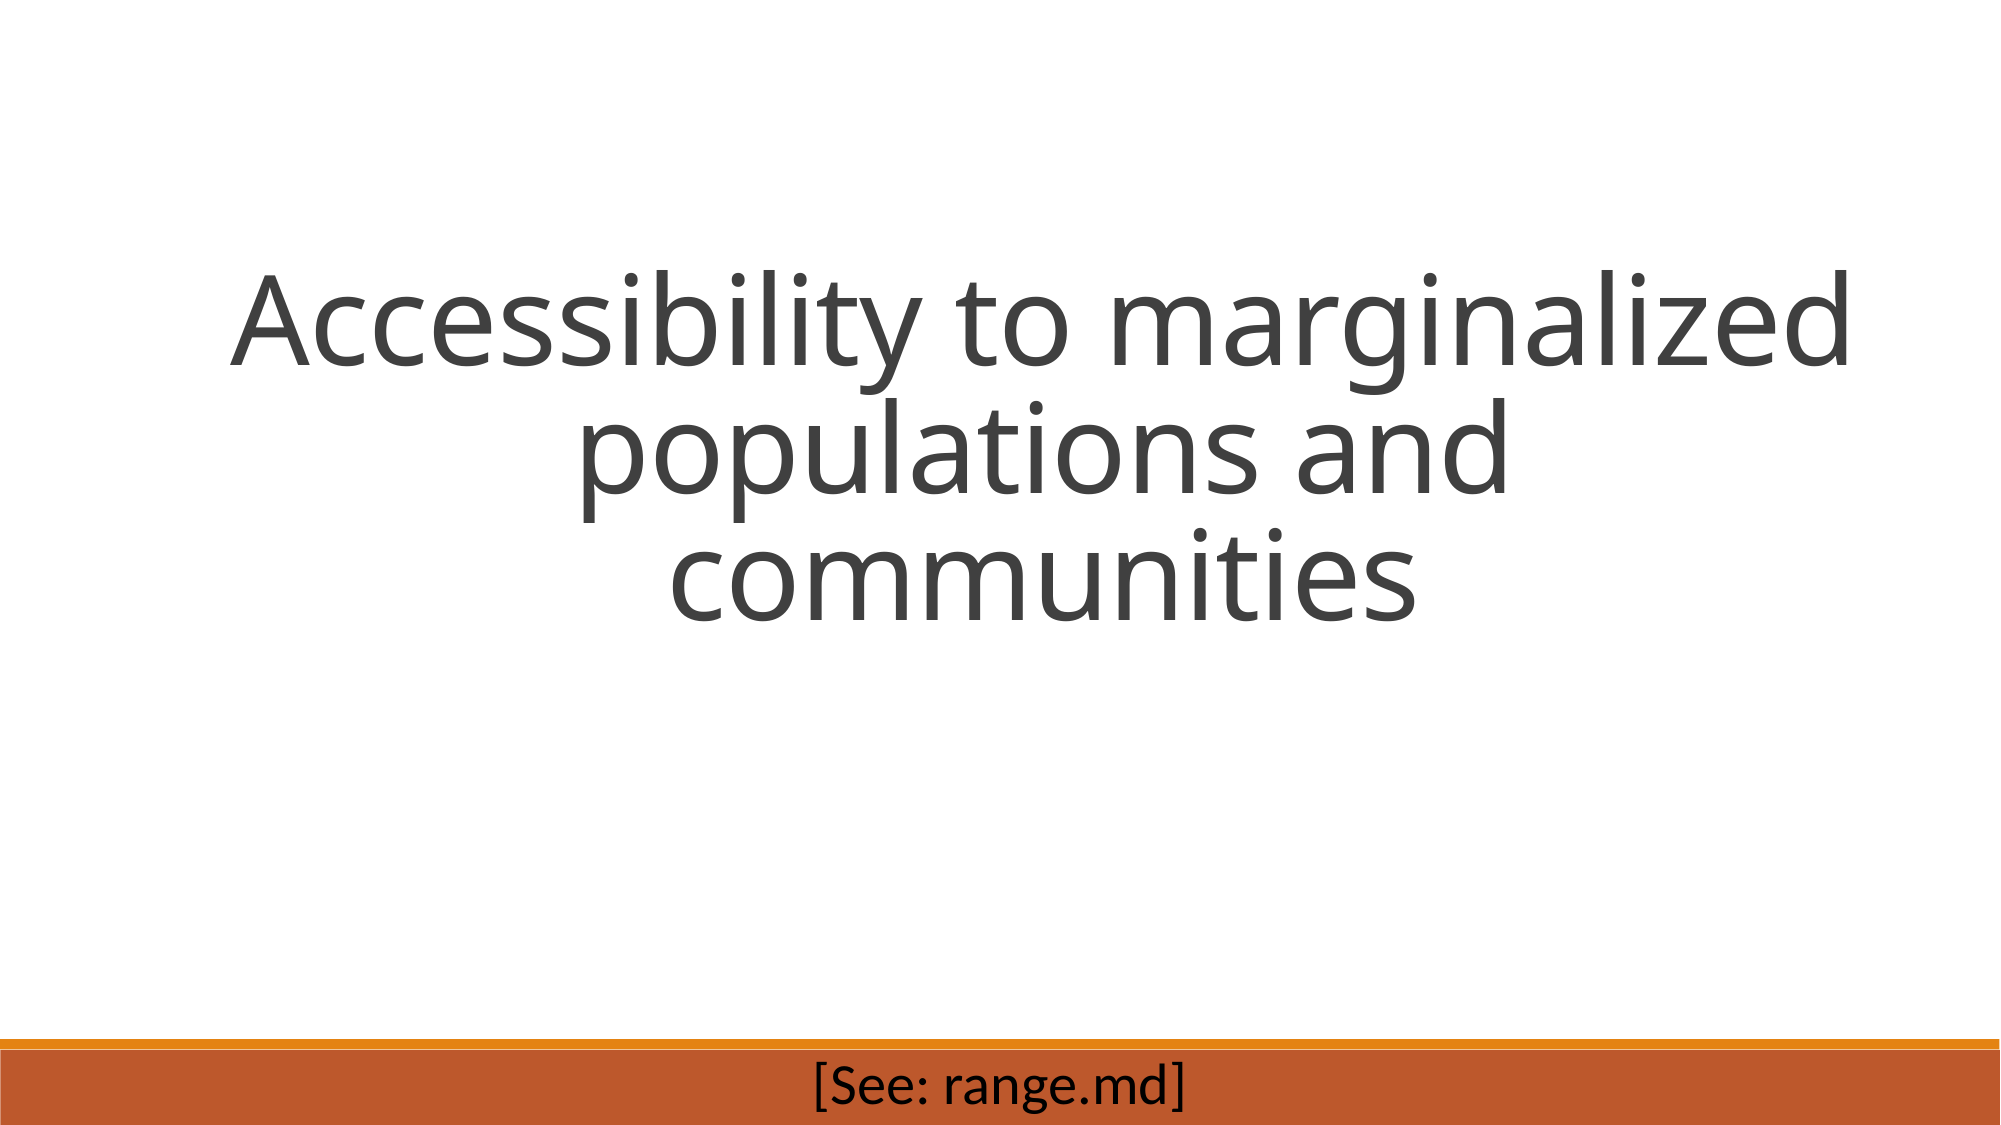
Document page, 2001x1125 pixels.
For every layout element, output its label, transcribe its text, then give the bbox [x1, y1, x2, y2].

text_box [See: range.md] [797, 1039, 1202, 1124]
title Accessibility to marginalized populations and communities [181, 332, 1907, 654]
